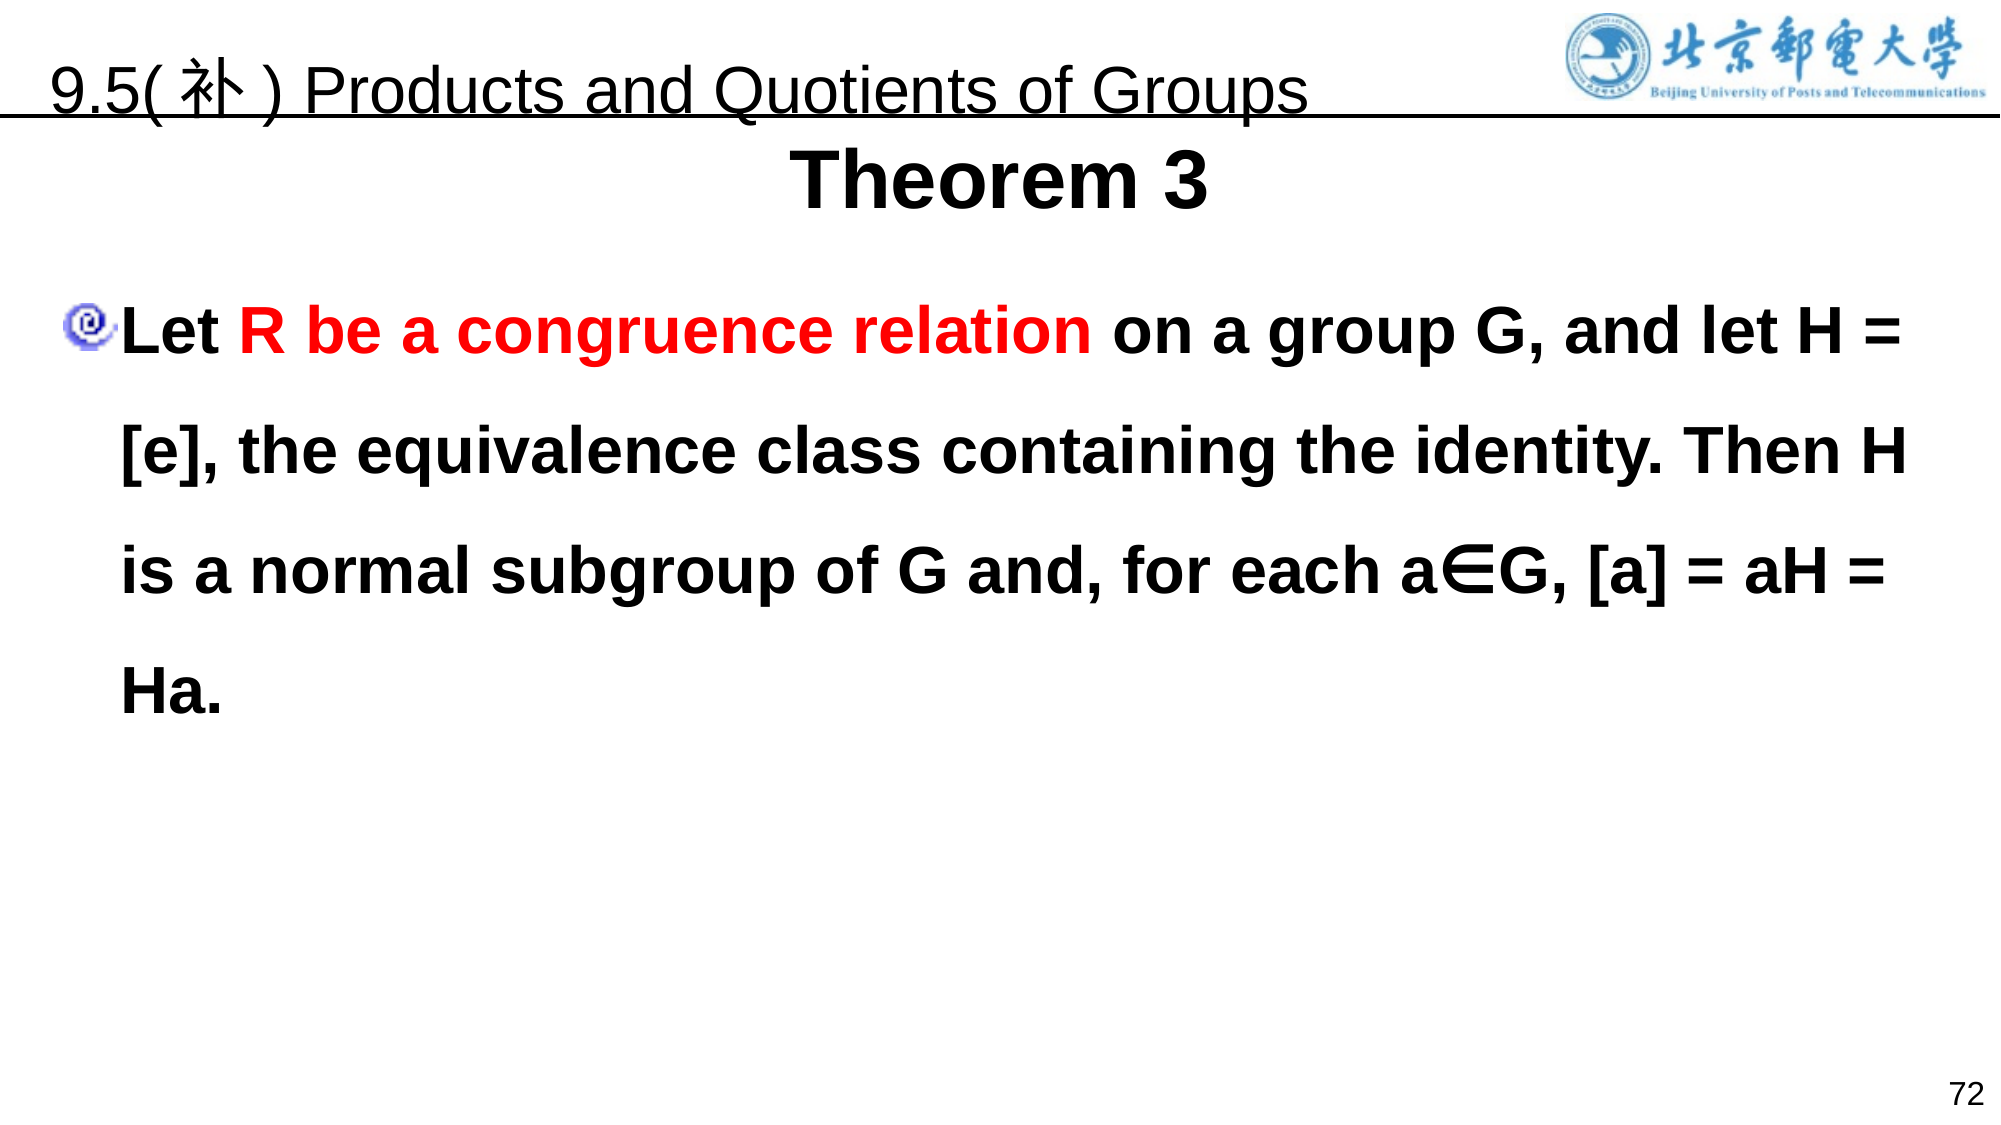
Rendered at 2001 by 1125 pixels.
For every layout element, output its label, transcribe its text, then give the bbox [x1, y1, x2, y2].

picture [1849, 13, 1988, 101]
picture [63, 303, 118, 351]
text_box Let R be a congruence relation on a group G, and let H = [e], the equivalence class containing the identity. Then H is a normal subgroup of G and, for each a∈G, [a] = aH = Ha. [48, 239, 1951, 1125]
text_box 9.5(补) Products and Quotients of Groups [34, 0, 1849, 135]
text_box Theorem 3 [634, 135, 1366, 234]
